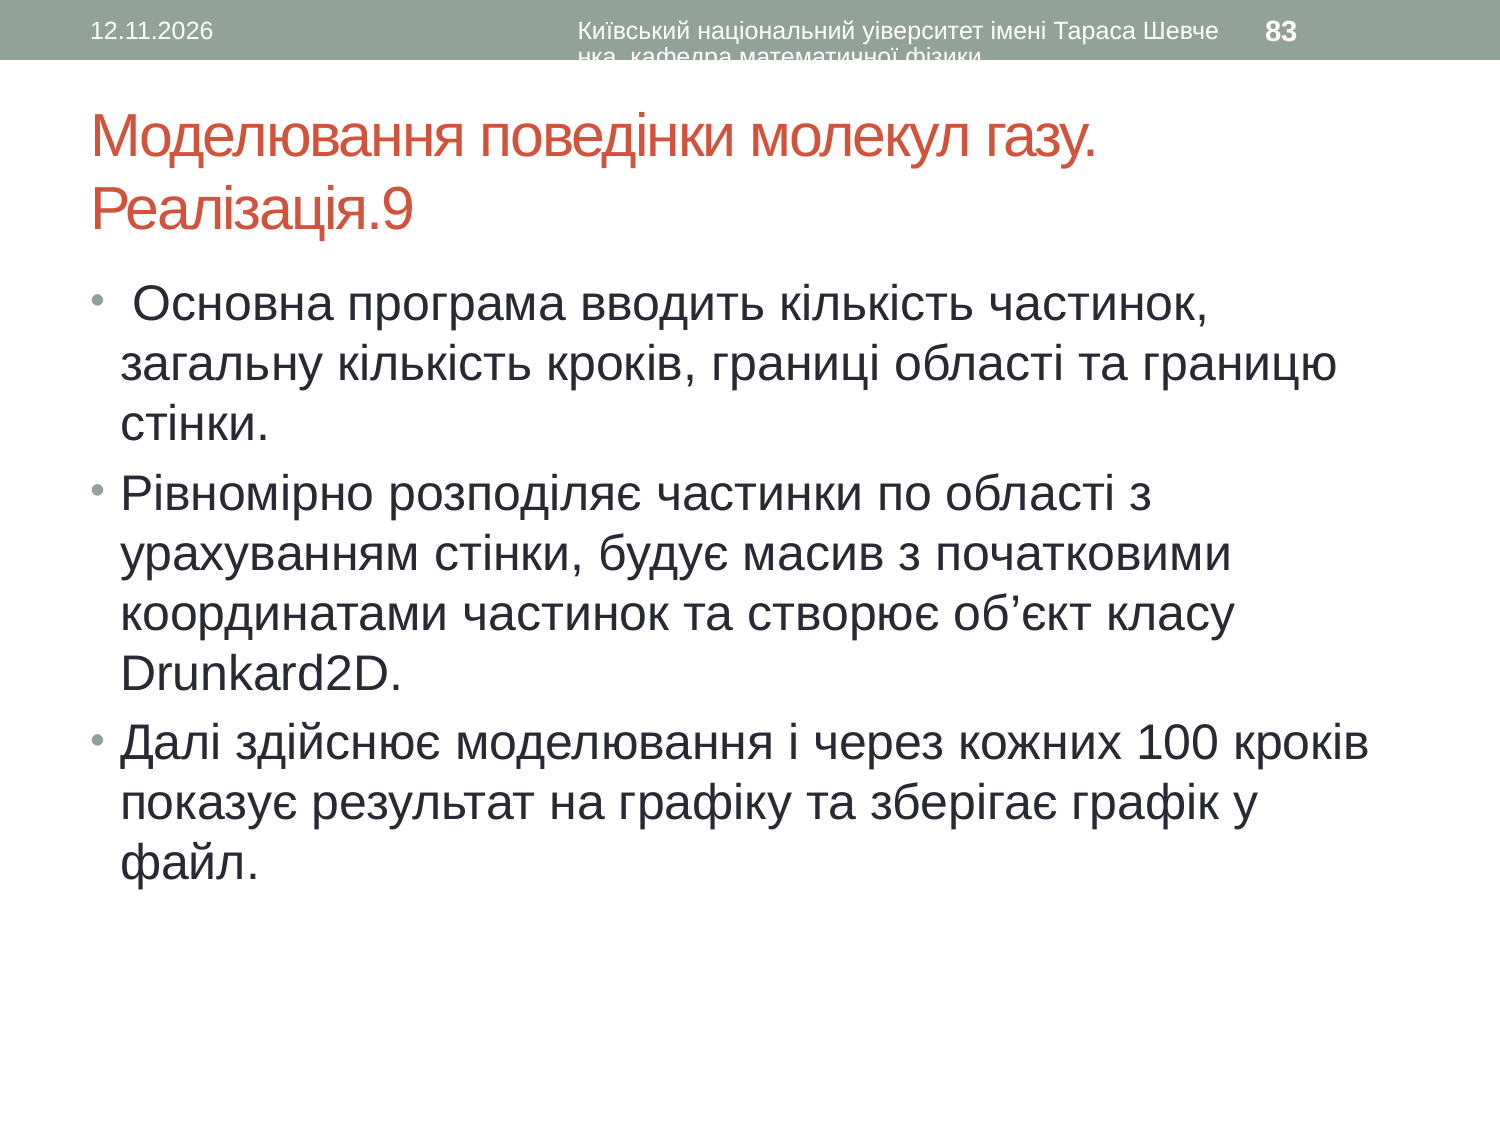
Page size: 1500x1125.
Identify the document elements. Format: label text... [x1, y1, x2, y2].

footer Київський національний уіверситет імені Тараса Шевченка, кафедра математичної фізики [562, 3, 1238, 57]
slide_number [75, 3, 550, 57]
list Основна програма вводить кількість частинок, загальну кількість кроків, границі області та границю стінки. Рівномірно розподіляє частинки по області з урахуванням стінки, будує масив з початковими координатами частинок та створює об’єкт класу Drunkard2D. Далі здійснює моделювання і через кожних 100 кроків показує результат на графіку та зберігає графік у файл. [75, 262, 1425, 1063]
slide_number 83 [1250, 3, 1425, 57]
title Моделювання поведінки молекул газу. Реалізація.9 [75, 87, 1425, 250]
